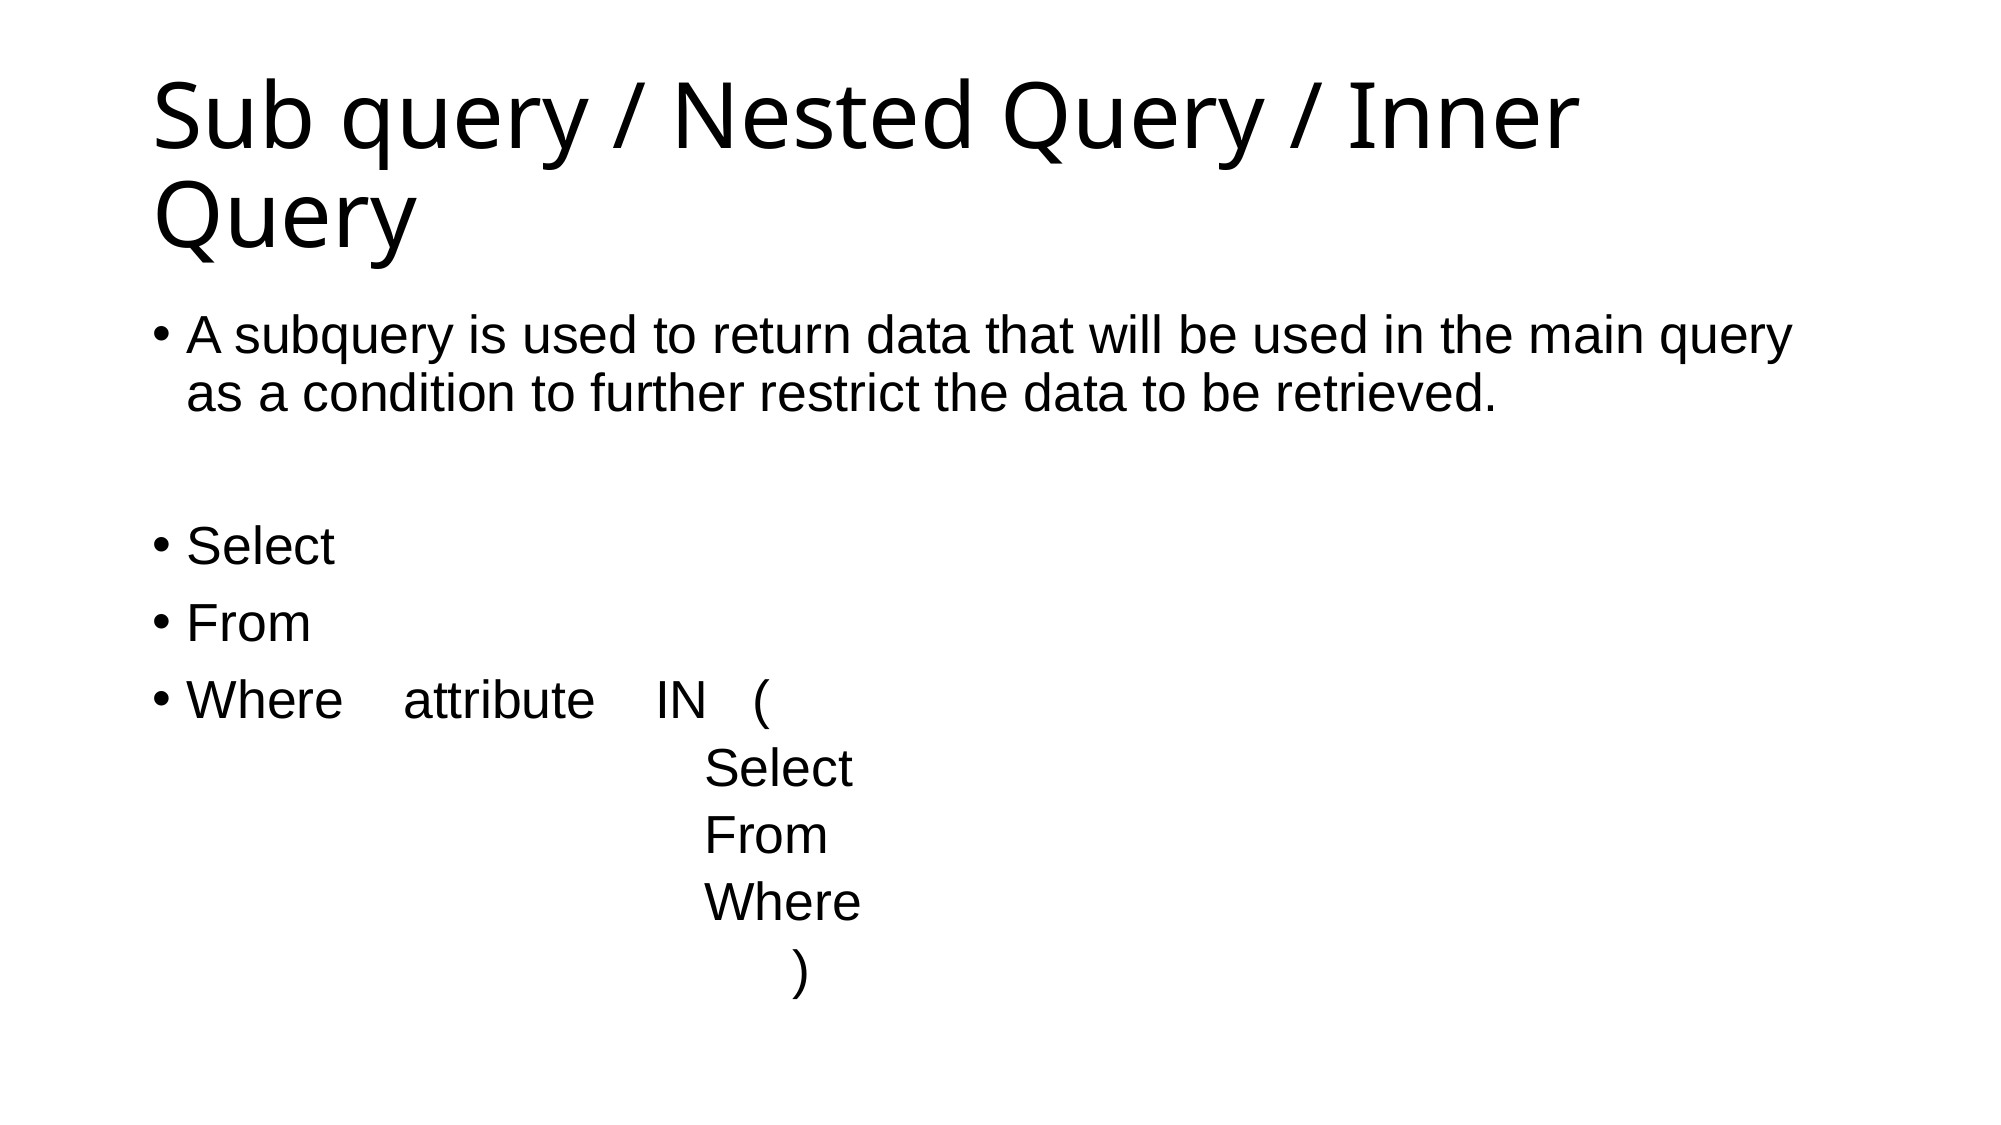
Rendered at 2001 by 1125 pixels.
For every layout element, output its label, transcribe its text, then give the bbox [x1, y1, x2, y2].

list A subquery is used to return data that will be used in the main query as a condition to further restrict the data to be retrieved. Select From Where attribute IN ( Select From Where ) [137, 299, 1863, 1014]
title Sub query / Nested Query / Inner Query [137, 59, 1863, 278]
